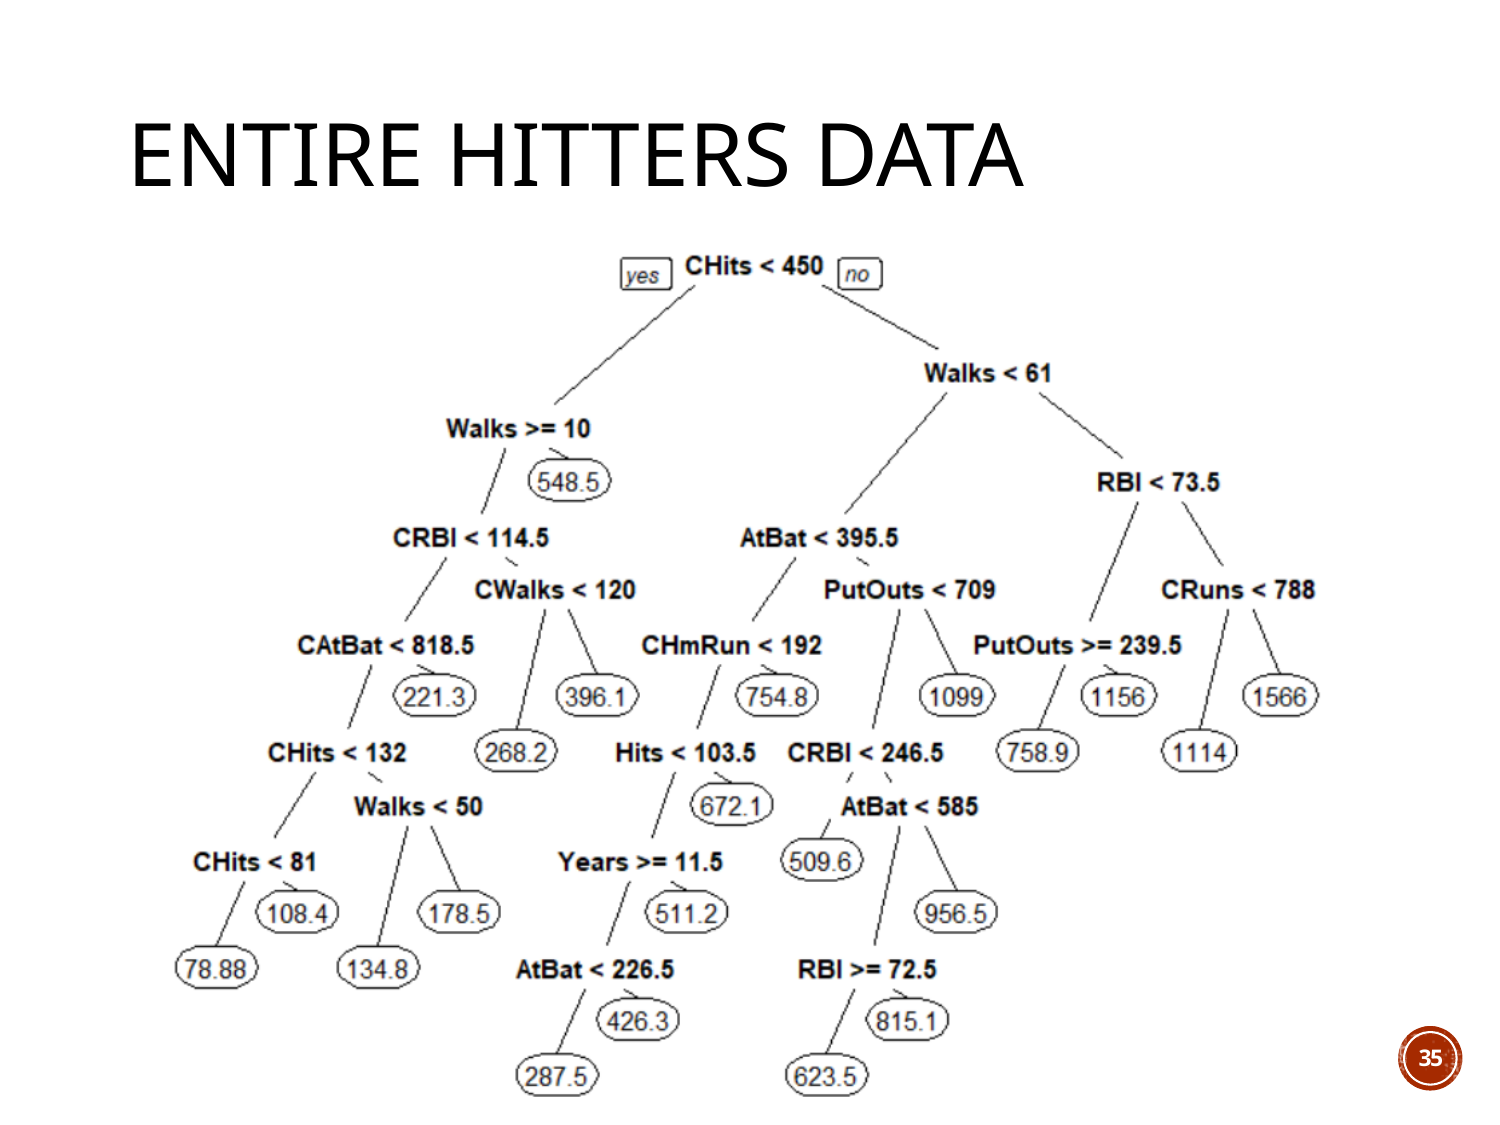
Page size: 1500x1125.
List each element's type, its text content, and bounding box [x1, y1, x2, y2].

slide_number 35 [1391, 1028, 1471, 1089]
title Entire Hitters Data [112, 79, 1388, 237]
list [120, 204, 1380, 1123]
